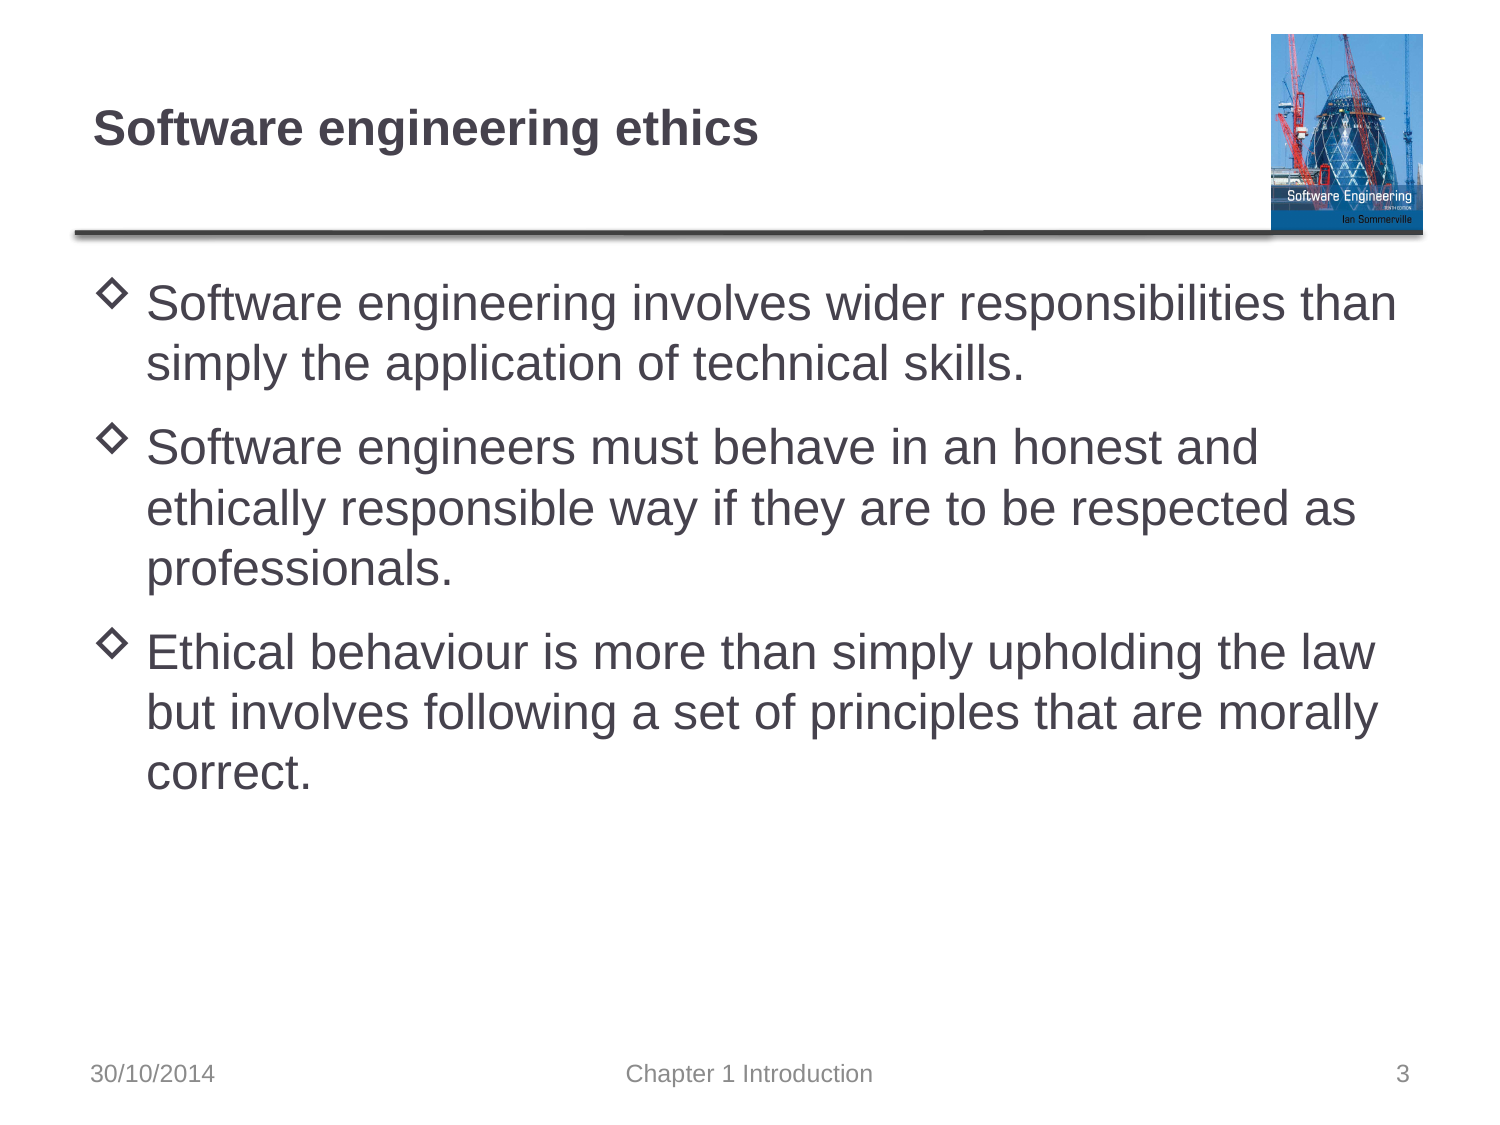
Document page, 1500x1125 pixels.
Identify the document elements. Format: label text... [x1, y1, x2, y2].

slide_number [75, 1042, 425, 1103]
slide_number 3 [1074, 1042, 1425, 1103]
picture [1271, 201, 1423, 230]
footer Chapter 1 Introduction [512, 1042, 988, 1103]
picture [1271, 34, 1423, 49]
list Software engineering involves wider responsibilities than simply the application of technical skills. Software engineers must behave in an honest and ethically responsible way if they are to be respected as professionals. Ethical behaviour is more than simply upholding the law but involves following a set of principles that are morally correct. [75, 262, 1425, 1005]
title Software engineering ethics [77, 49, 1423, 201]
